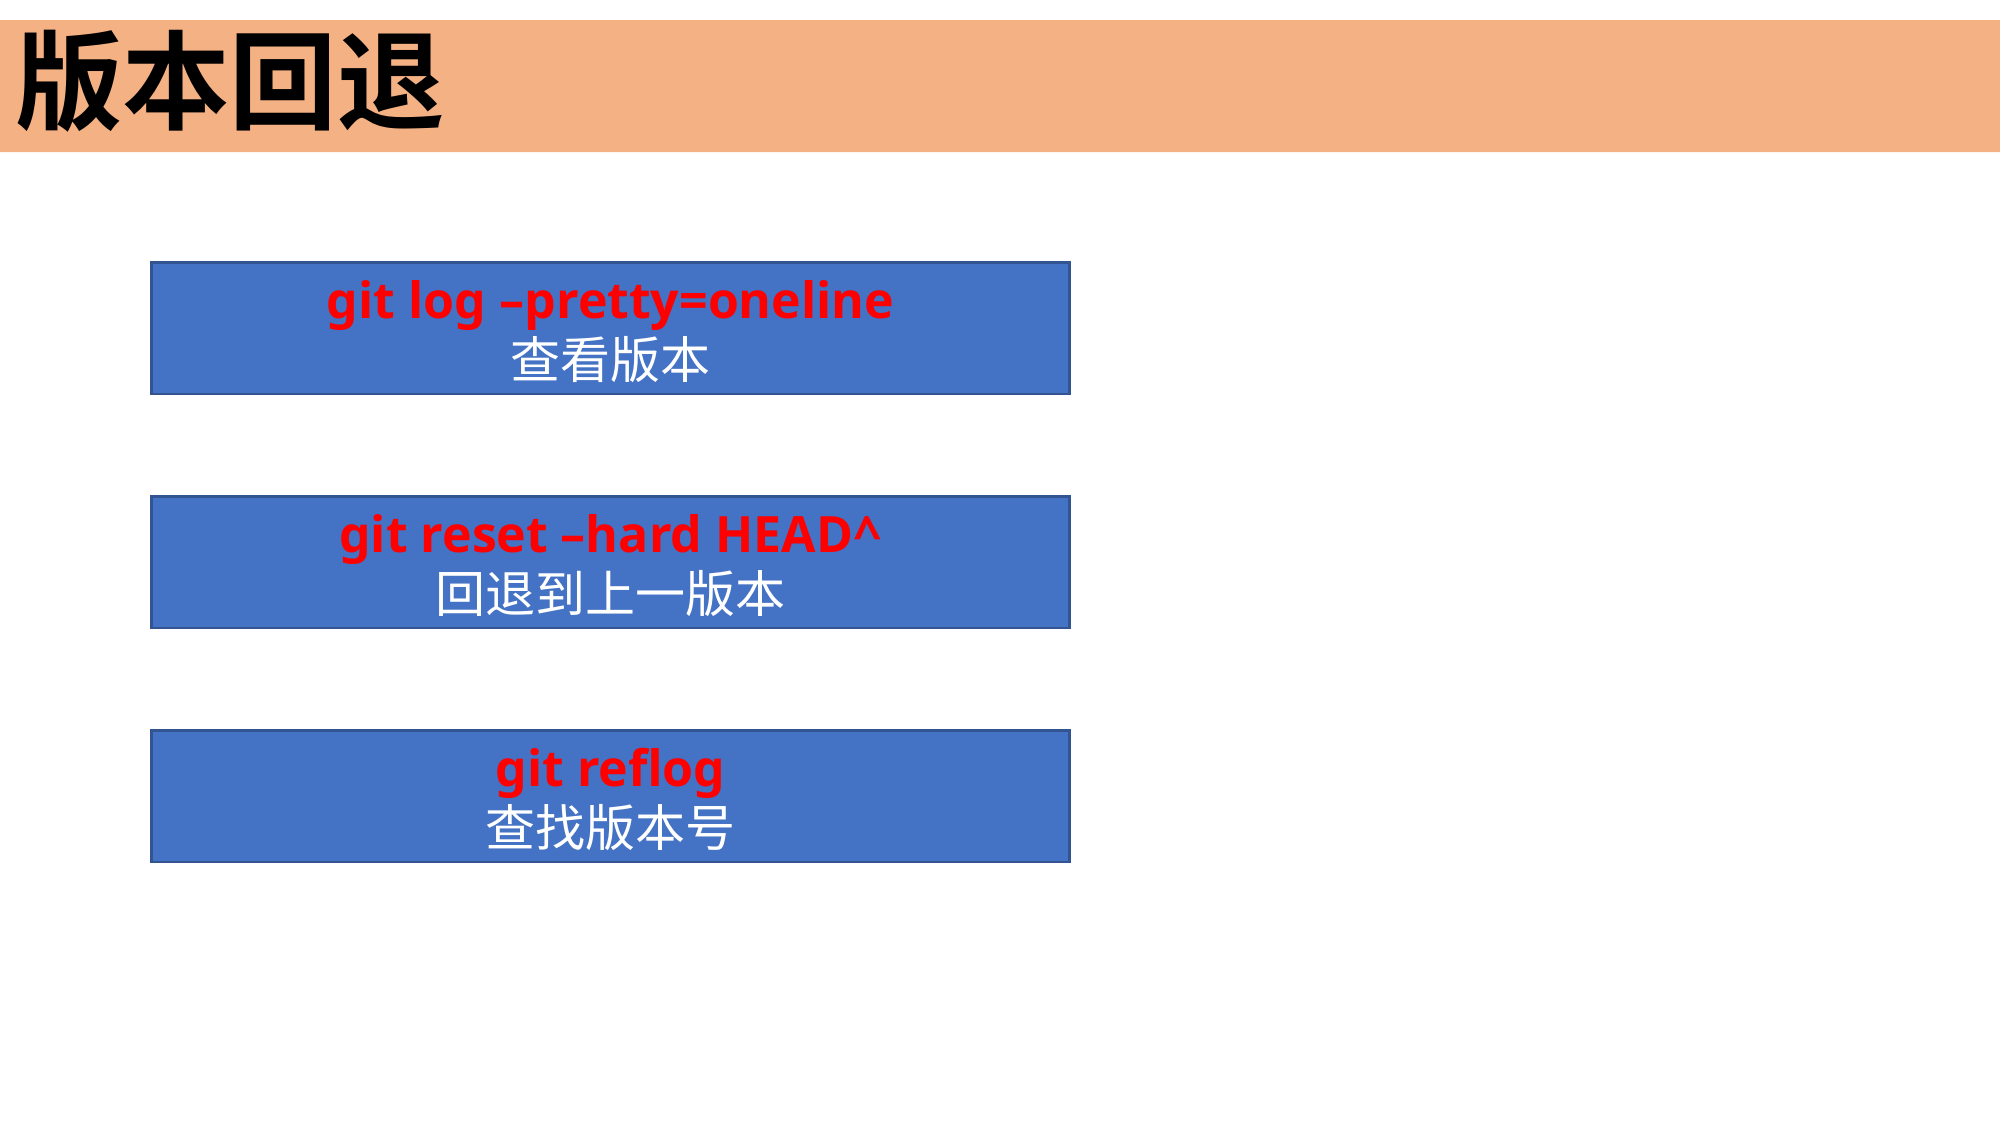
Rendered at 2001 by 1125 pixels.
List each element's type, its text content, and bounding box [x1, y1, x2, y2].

text_box git reflog 查找版本号 [150, 729, 1071, 863]
title 版本回退 [0, 20, 2000, 153]
text_box git log –pretty=oneline 查看版本 [150, 261, 1071, 395]
text_box git reset –hard HEAD^ 回退到上一版本 [150, 495, 1071, 629]
